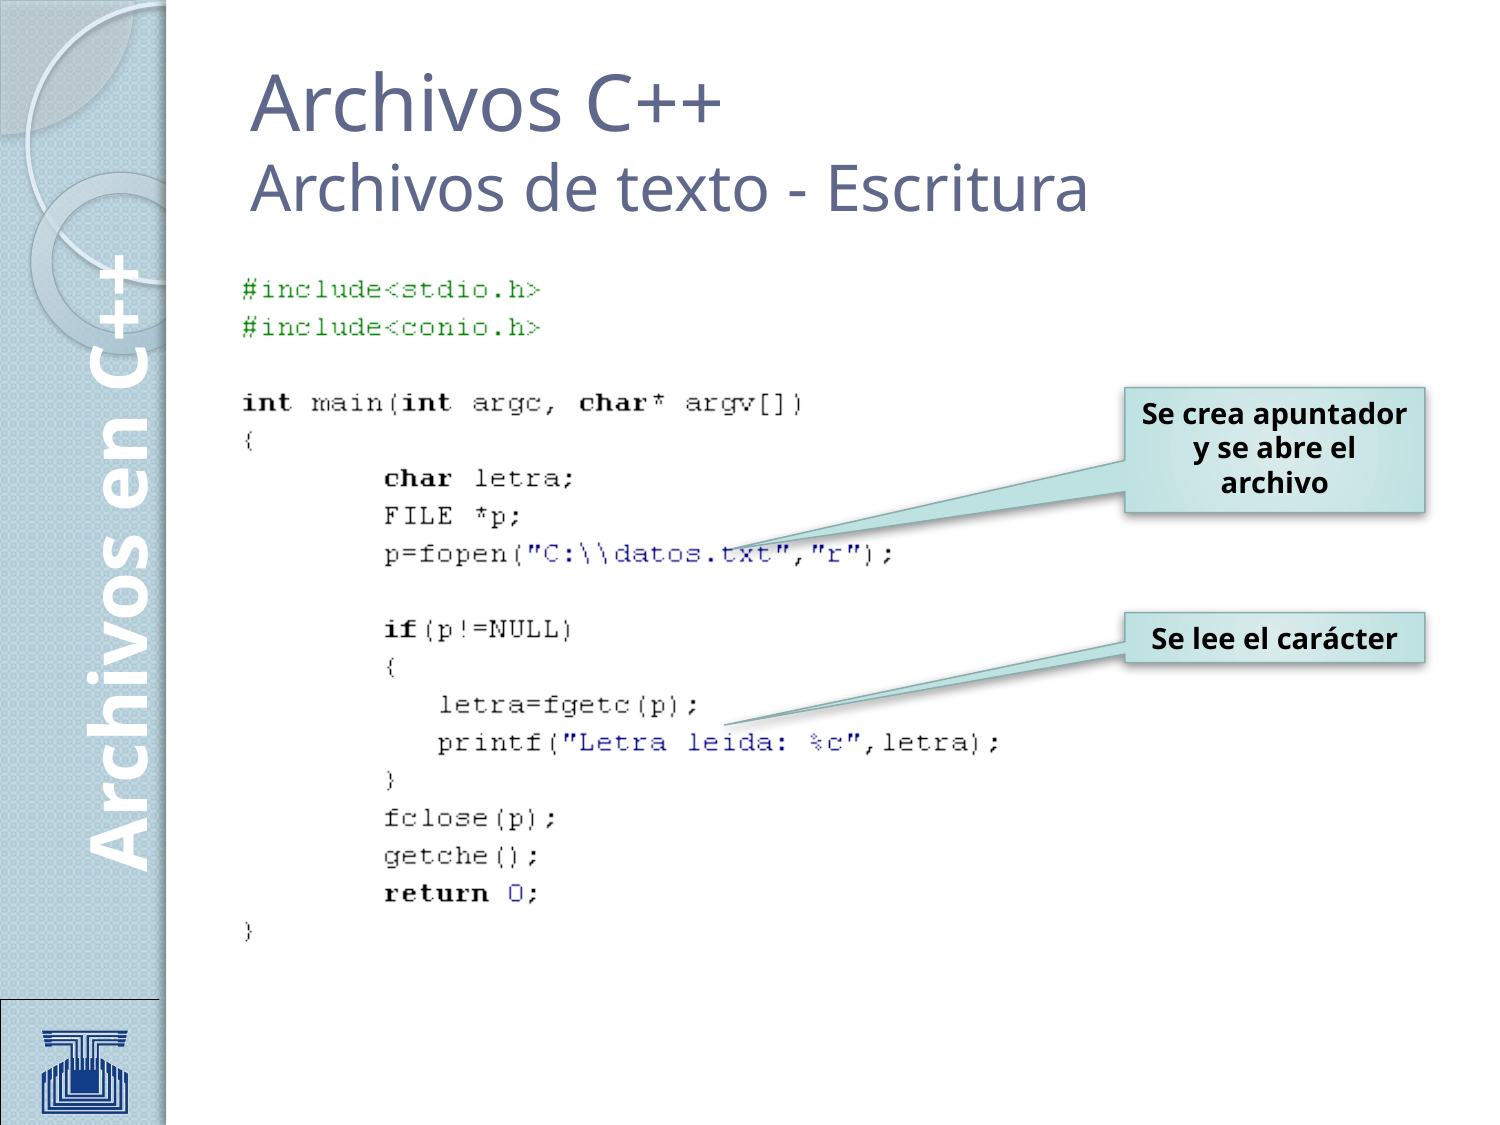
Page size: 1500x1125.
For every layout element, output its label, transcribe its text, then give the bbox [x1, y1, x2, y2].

text_box Se crea apuntador y se abre el archivo [1020, 386, 1426, 514]
picture [0, 999, 160, 1125]
text_box Se lee el carácter [1020, 611, 1426, 674]
text_box Archivos en C++ [60, 31, 171, 1094]
title Archivos C++ Archivos de texto - Escritura [235, 45, 1466, 233]
picture [237, 274, 1013, 949]
